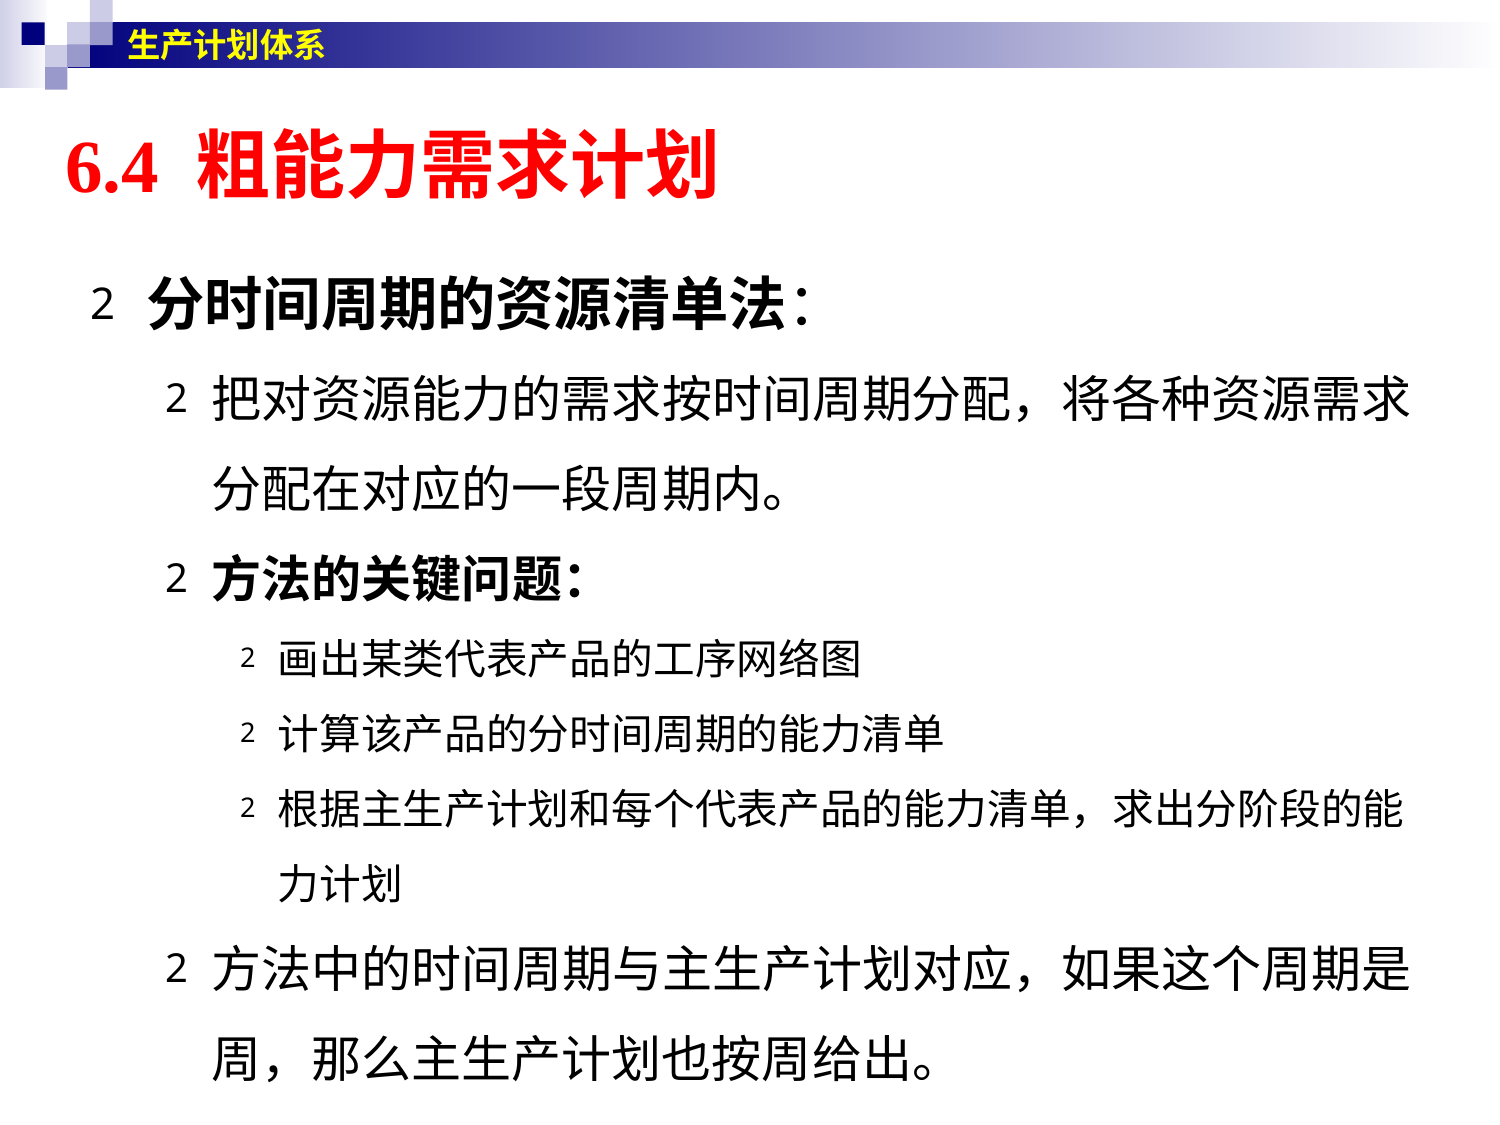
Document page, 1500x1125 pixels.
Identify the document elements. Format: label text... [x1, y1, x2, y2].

text_box 生产计划体系 [112, 0, 1438, 88]
title 6.4 粗能力需求计划 [50, 112, 1400, 213]
list 分时间周期的资源清单法： 把对资源能力的需求按时间周期分配，将各种资源需求分配在对应的一段周期内。 方法的关键问题： 画出某类代表产品的工序网络图 计算该产品的分时间周期的能力清单 根据主生产计划和每个代表产品的能力清单，求出分阶段的能力计划 方法中的时间周期与主生产计划对应，如果这个周期是周，那么主生产计划也按周给出。 [75, 224, 1450, 1100]
